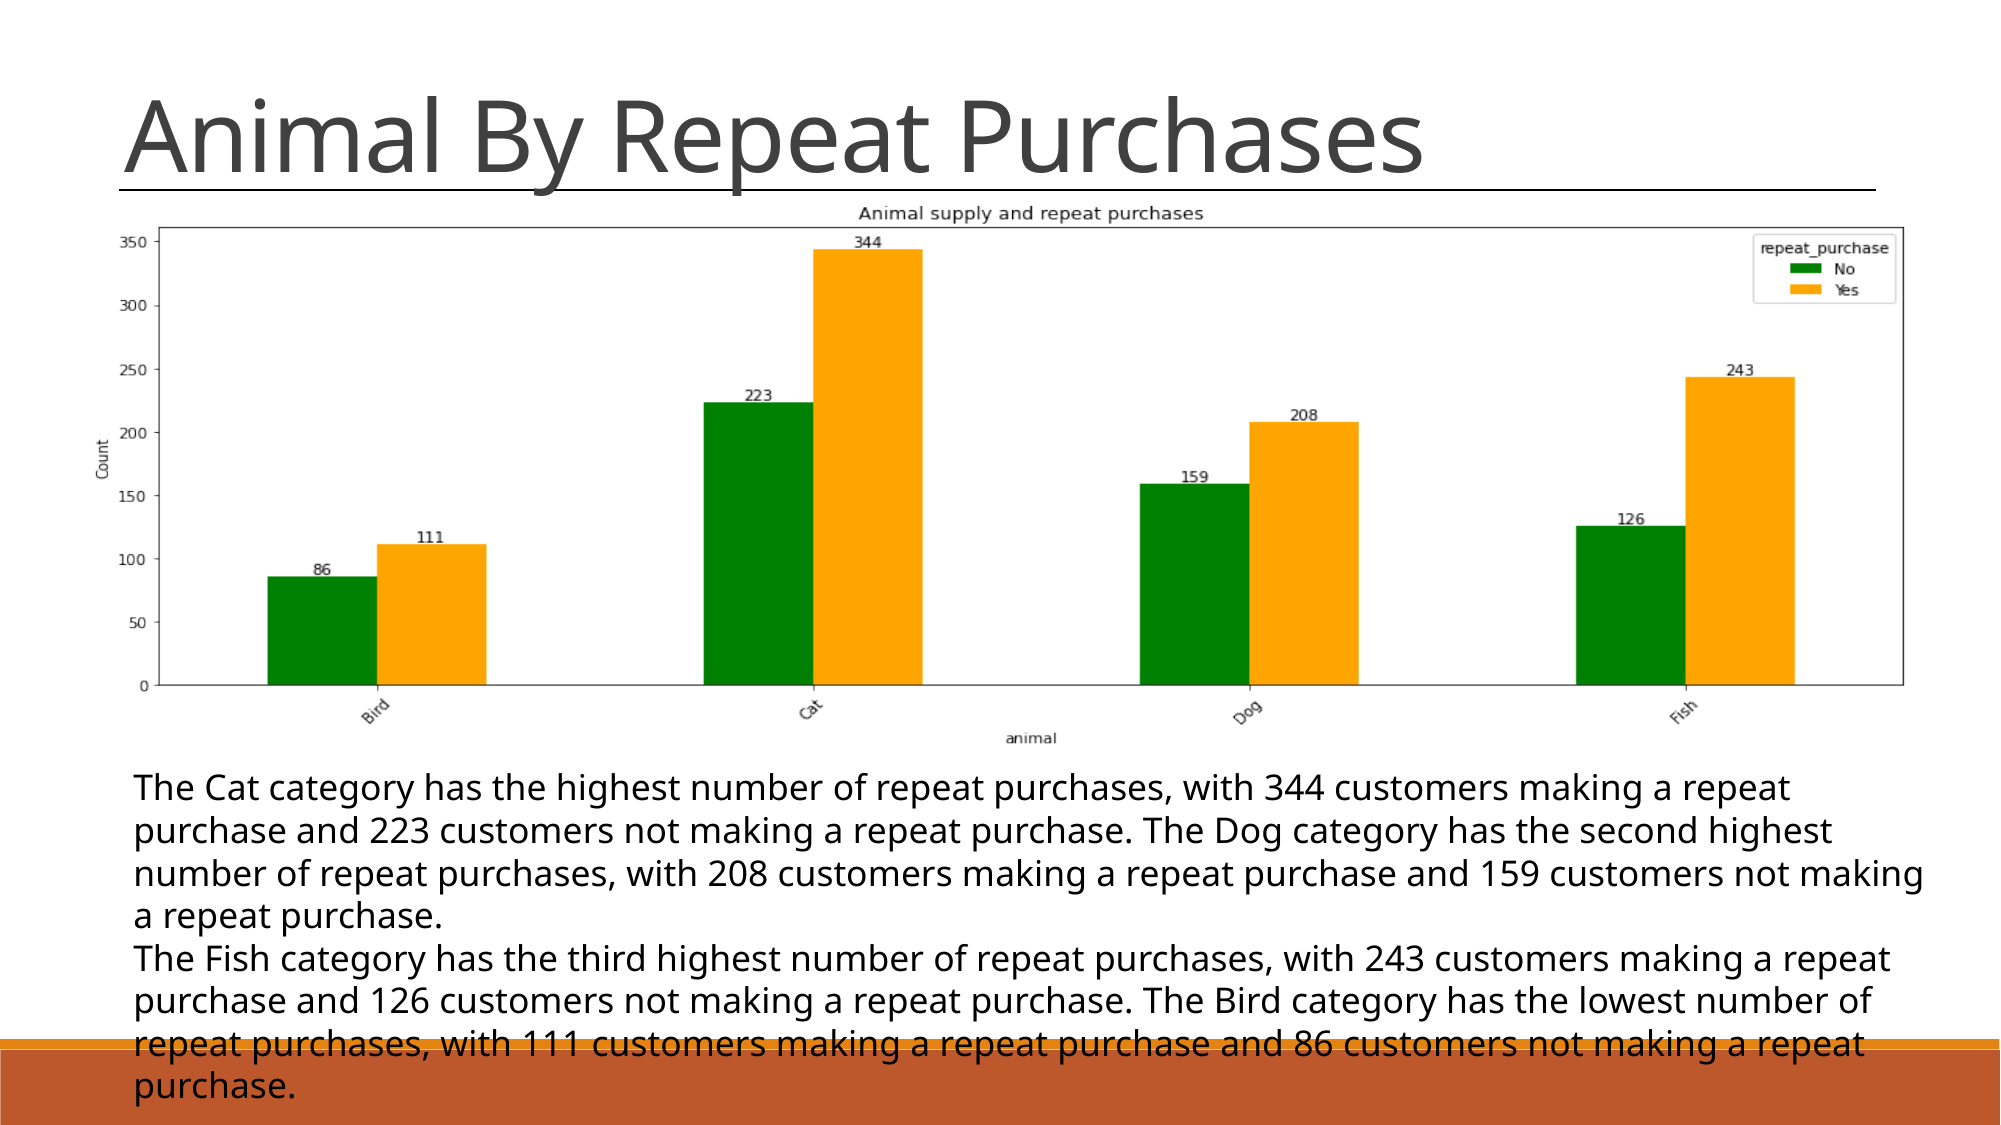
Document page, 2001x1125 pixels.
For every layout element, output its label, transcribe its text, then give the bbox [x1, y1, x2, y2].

picture [85, 196, 1915, 756]
text_box Animal By Repeat Purchases [109, 83, 1760, 184]
text_box The Cat category has the highest number of repeat purchases, with 344 customers making a repeat purchase and 223 customers not making a repeat purchase. The Dog category has the second highest number of repeat purchases, with 208 customers making a repeat purchase and 159 customers not making a repeat purchase. The Fish category has the third highest number of repeat purchases, with 243 customers making a repeat purchase and 126 customers not making a repeat purchase. The Bird category has the lowest number of repeat purchases, with 111 customers making a repeat purchase and 86 customers not making a repeat purchase. [118, 758, 1947, 1113]
